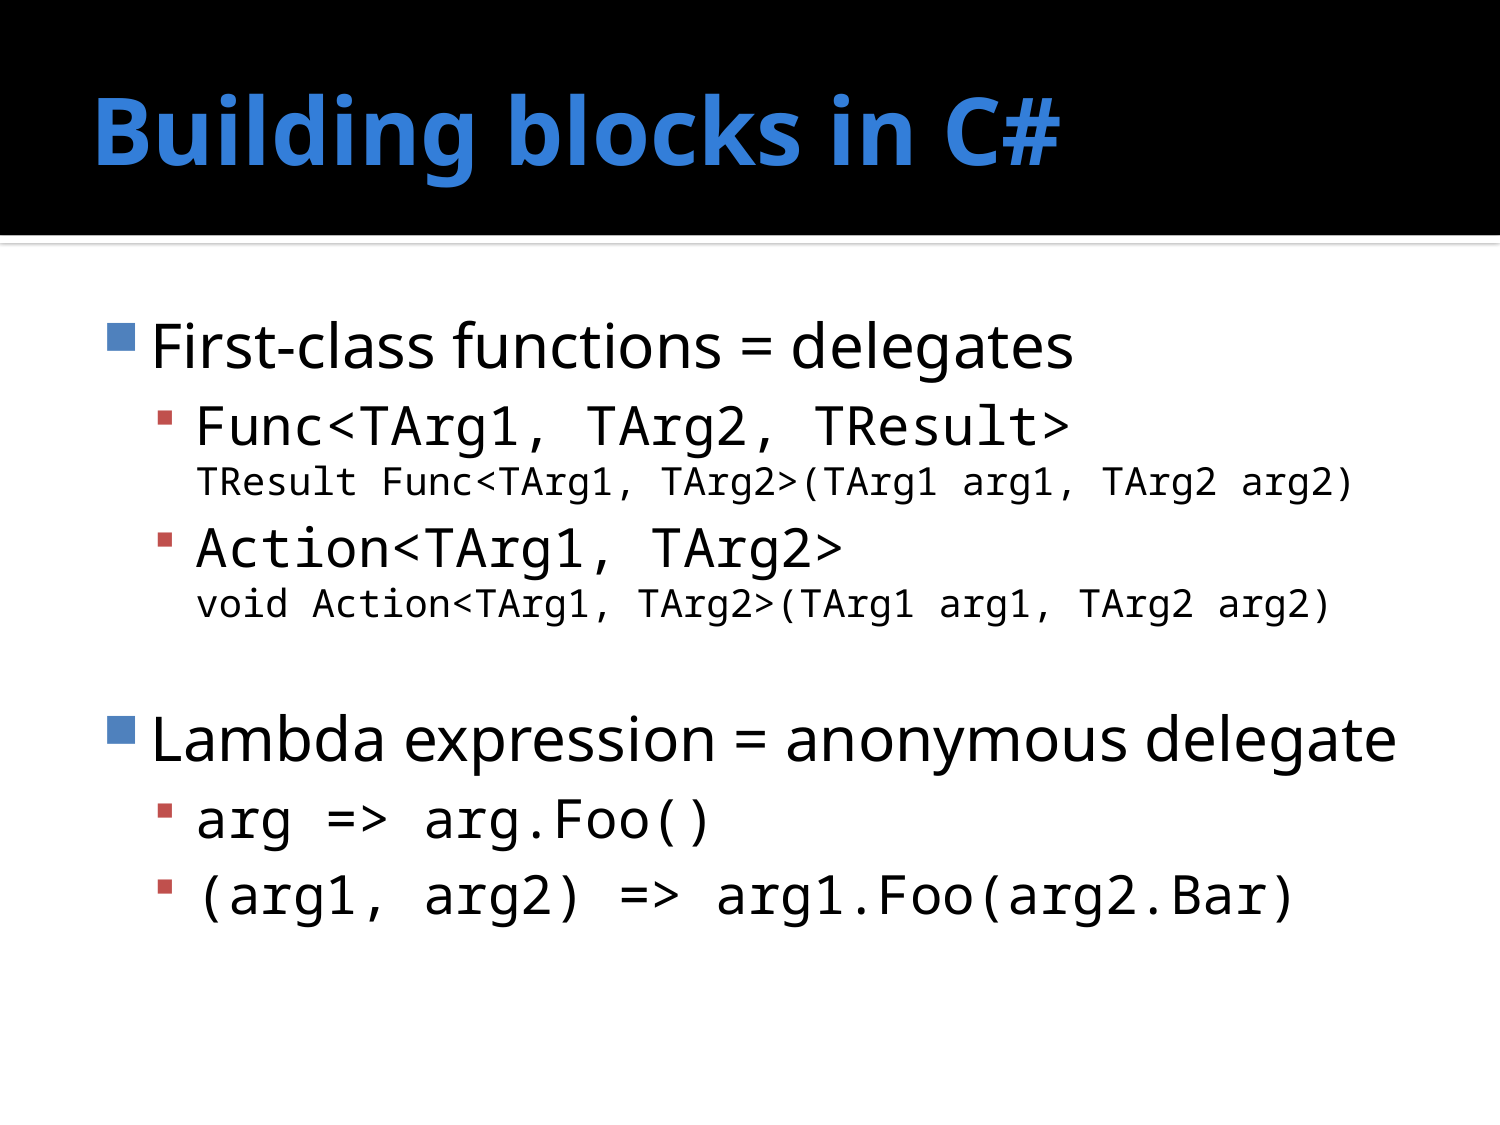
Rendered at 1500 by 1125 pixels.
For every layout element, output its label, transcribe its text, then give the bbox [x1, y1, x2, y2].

title Building blocks in C# [75, 25, 1425, 231]
list First-class functions = delegates Func<TArg1, TArg2, TResult> TResult Func<TArg1, TArg2>(TArg1 arg1, TArg2 arg2) Action<TArg1, TArg2> void Action<TArg1, TArg2>(TArg1 arg1, TArg2 arg2) Lambda expression = anonymous delegate arg => arg.Foo() (arg1, arg2) => arg1.Foo(arg2.Bar) [75, 291, 1425, 1050]
